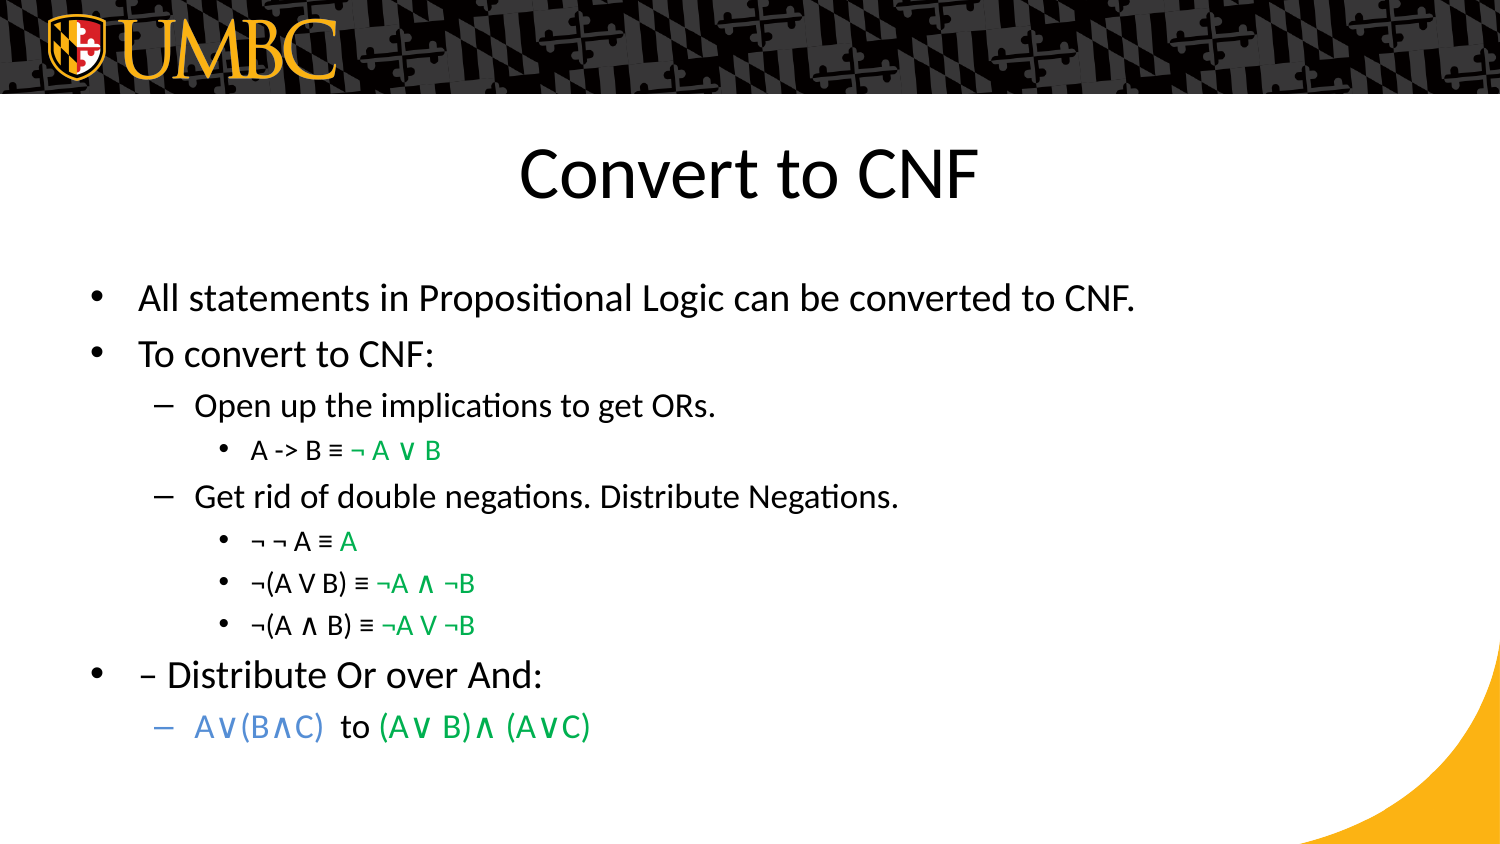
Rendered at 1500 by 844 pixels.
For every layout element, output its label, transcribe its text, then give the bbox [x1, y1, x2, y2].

picture [1299, 639, 1500, 844]
title Convert to CNF [75, 115, 1425, 221]
list All statements in Propositional Logic can be converted to CNF. To convert to CNF: Open up the implications to get ORs. A -> B ≡ ¬ A ∨ B Get rid of double negations. Distribute Negations. ¬ ¬ A ≡ A ¬(A V B) ≡ ¬A ∧ ¬B ¬(A ∧ B) ≡ ¬A V ¬B – Distribute Or over And: A∨(B∧C) to (A∨ B)∧ (A∨C) [75, 264, 1425, 754]
picture [0, 0, 1500, 94]
